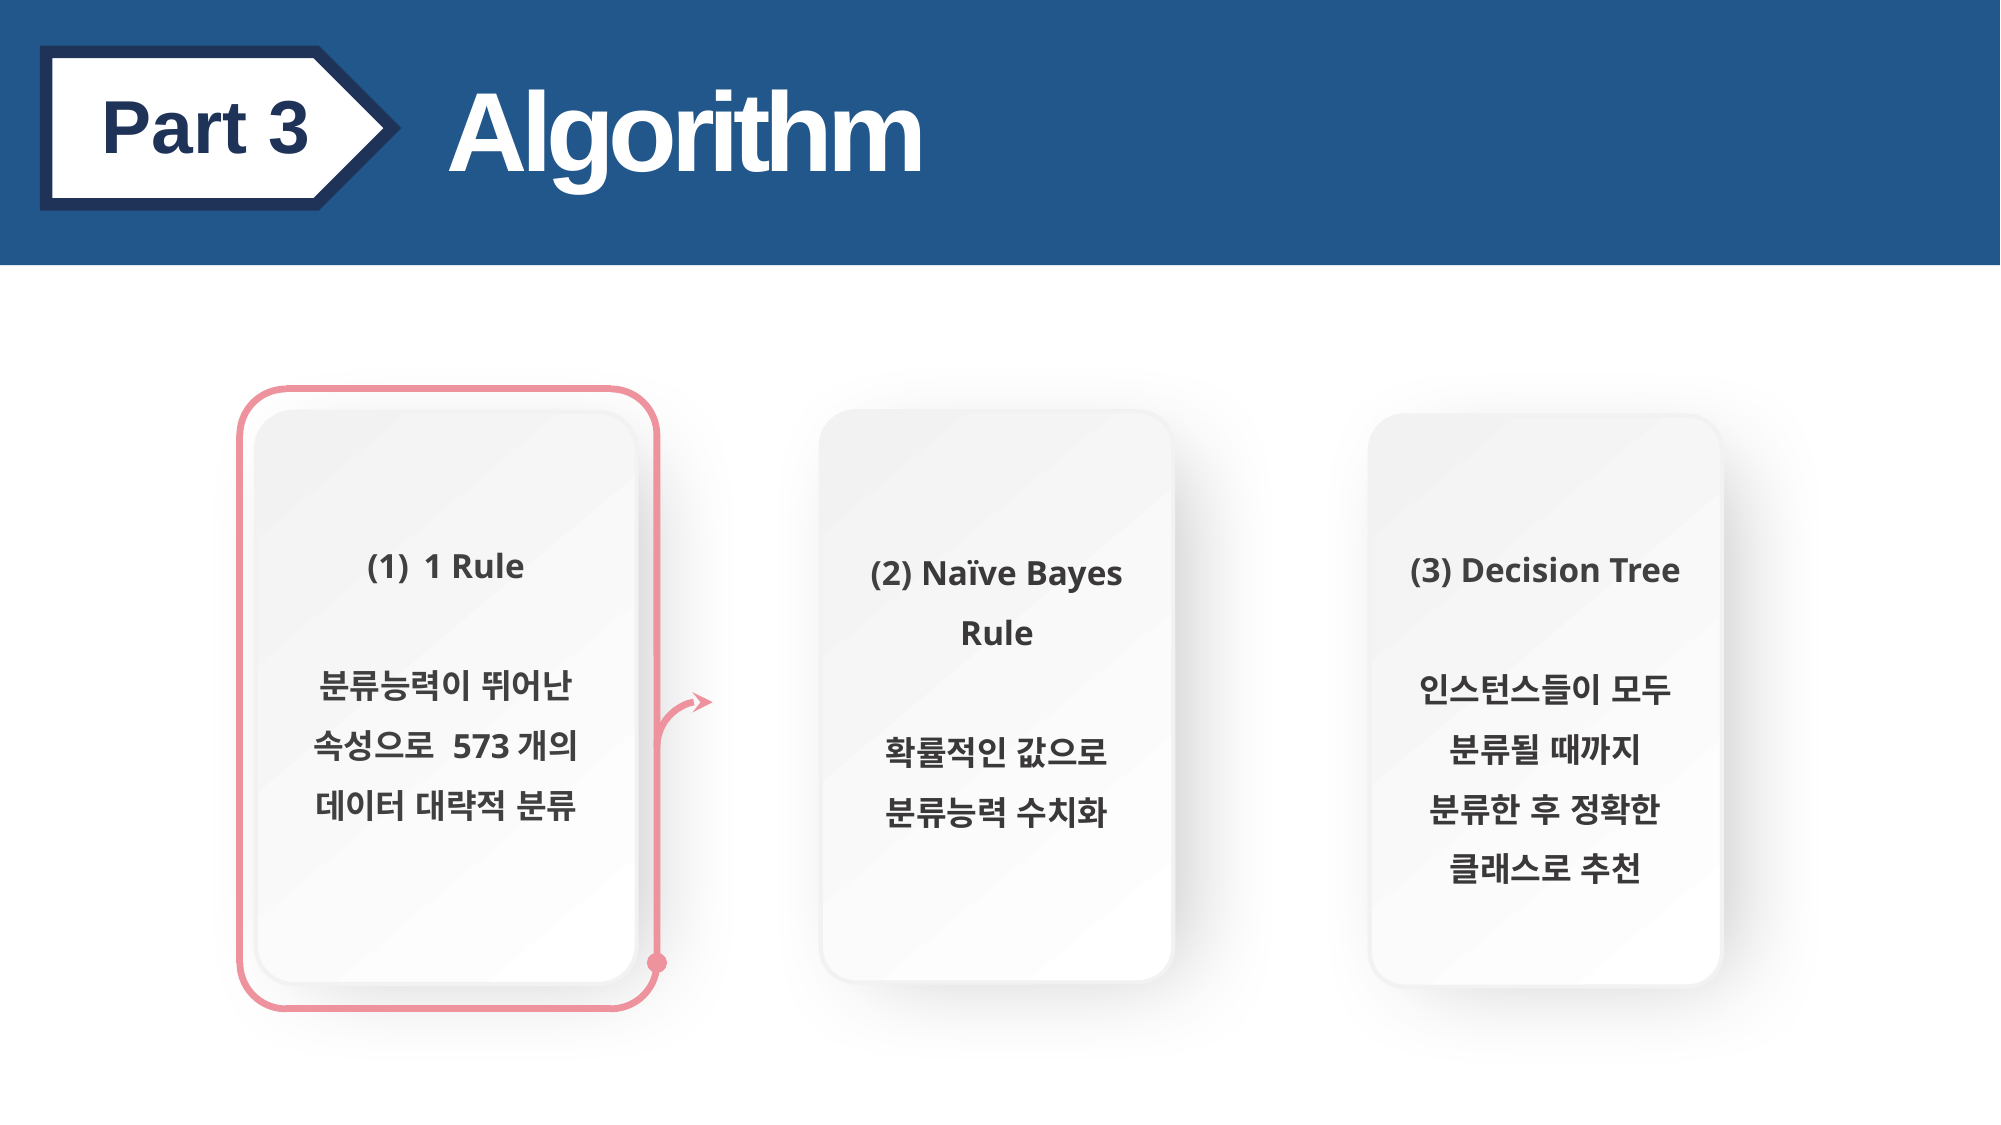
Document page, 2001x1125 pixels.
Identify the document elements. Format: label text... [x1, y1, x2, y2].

text_box (3) Decision Tree 인스턴스들이 모두 분류될 때까지 분류한 후 정확한 클래스로 추천 [1368, 414, 1724, 988]
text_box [239, 388, 749, 1009]
text_box (2) Naïve Bayes Rule 확률적인 값으로 분류능력 수치화 [819, 410, 1175, 984]
text_box Algorithm [431, 51, 942, 202]
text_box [46, 51, 393, 205]
text_box [0, 0, 2000, 266]
